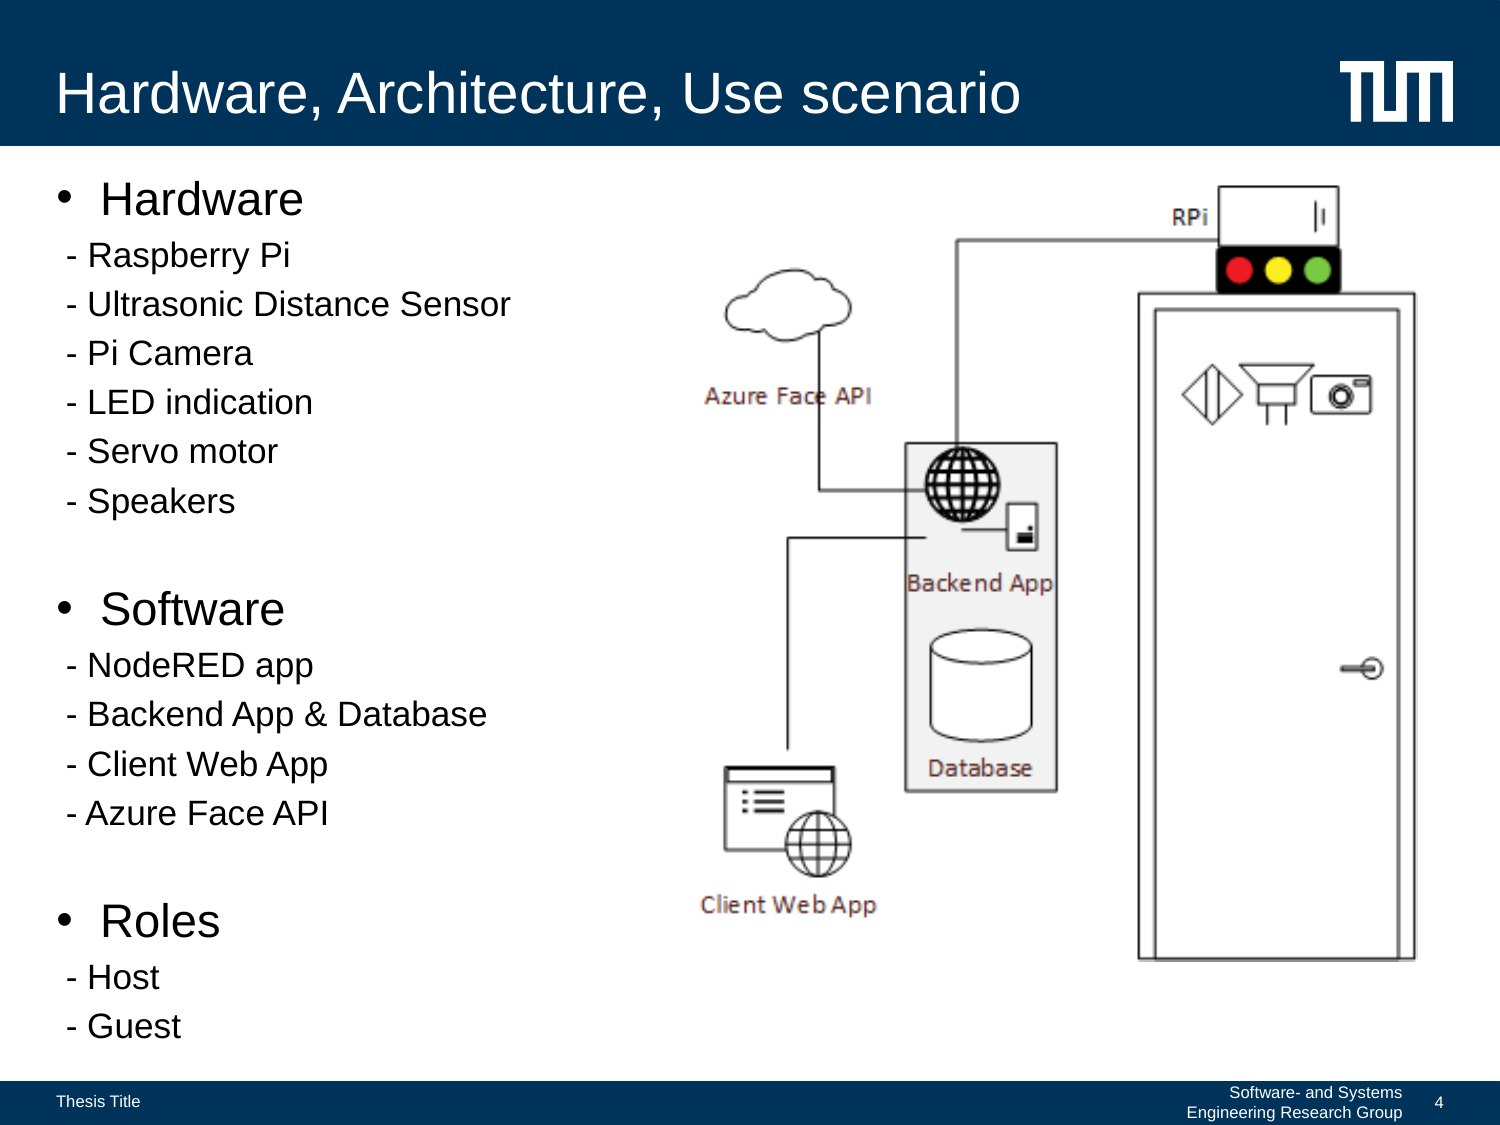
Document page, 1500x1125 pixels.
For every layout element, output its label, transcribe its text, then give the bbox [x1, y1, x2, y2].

list Hardware - Raspberry Pi - Ultrasonic Distance Sensor - Pi Camera - LED indication - Servo motor - Speakers Software - NodeRED app - Backend App & Database - Client Web App - Azure Face API Roles - Host - Guest [40, 160, 703, 1059]
title Hardware, Architecture, Use scenario [40, 6, 1278, 126]
footer Thesis Title [40, 1077, 751, 1125]
slide_number 4 [1419, 1077, 1460, 1125]
picture [684, 184, 1419, 963]
slide_number Software- and Systems Engineering Research Group [1154, 1077, 1419, 1125]
picture [1340, 61, 1453, 122]
